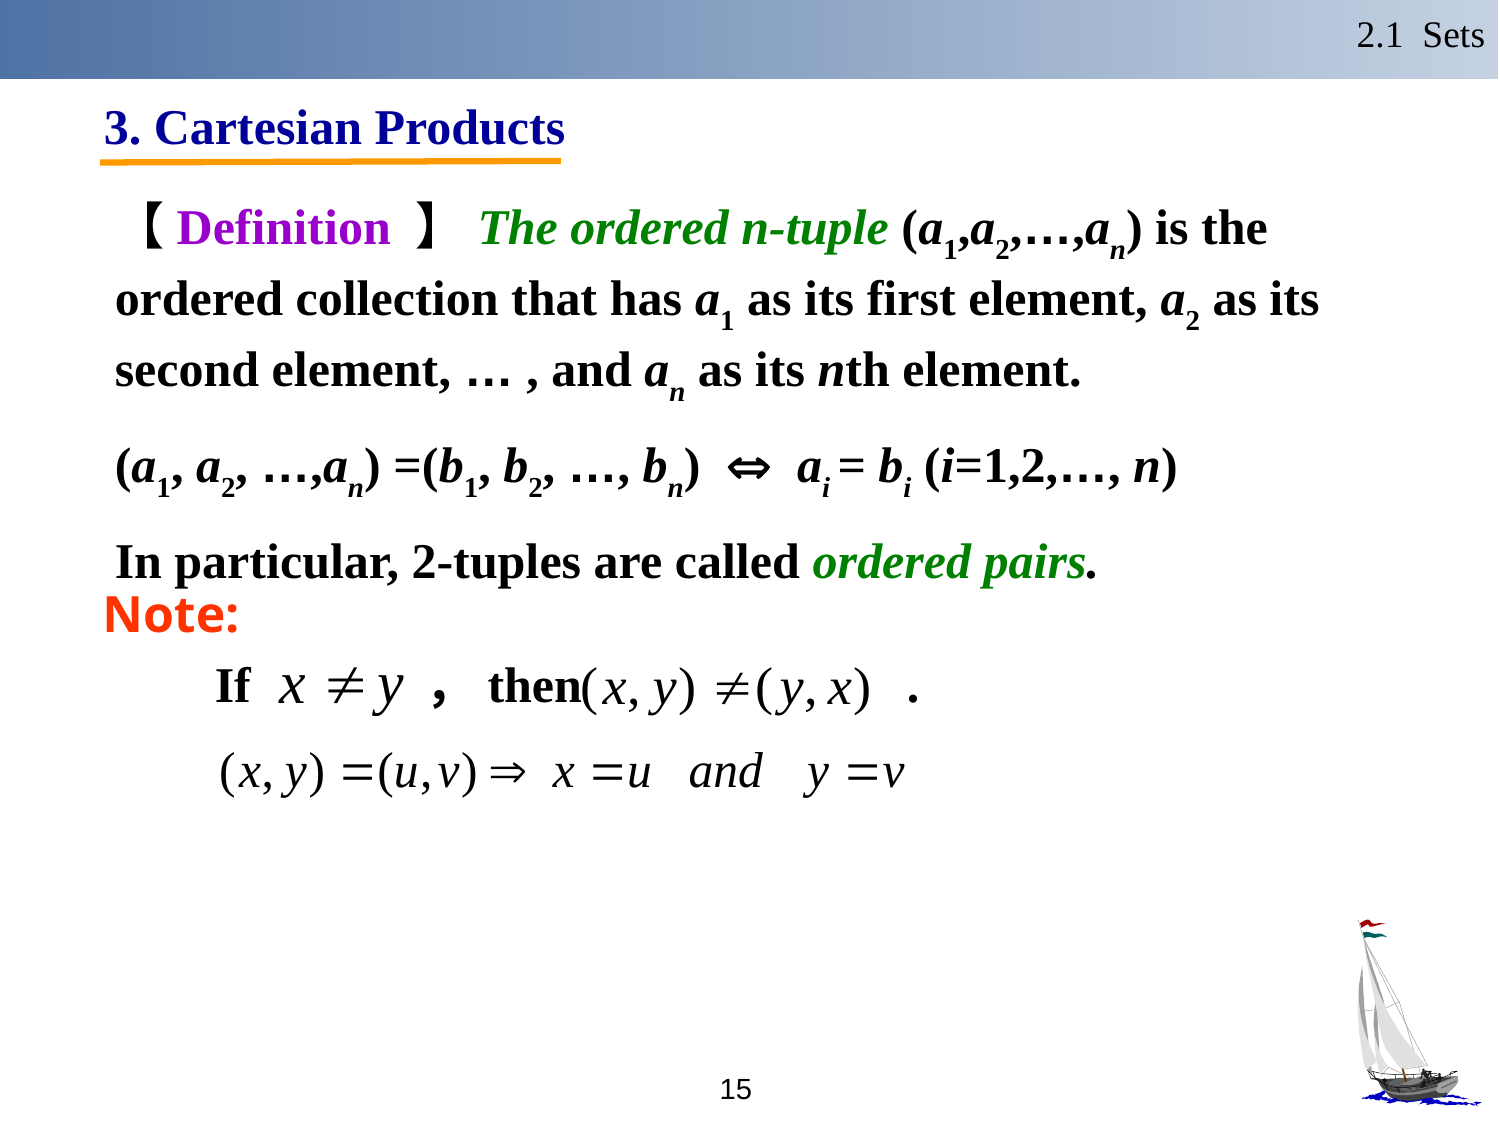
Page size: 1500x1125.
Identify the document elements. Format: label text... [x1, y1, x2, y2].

picture [0, 0, 1500, 79]
text_box 3. Cartesian Products [88, 87, 738, 163]
slide_number 15 [666, 1049, 768, 1125]
text_box 2.1 Sets [899, 2, 1500, 63]
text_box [87, 574, 1451, 729]
text_box 【Definition 】The ordered n-tuple (a1,a2,…,an) is the ordered collection that has a1 as its first element, a2 as its second element, … , and an as its nth element. (a1, a2, …,an) =(b1, b2, …, bn)  ai = bi (i=1,2,…, n) In particular, 2-tuples are called ordered pairs. [99, 187, 1413, 573]
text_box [212, 737, 913, 809]
